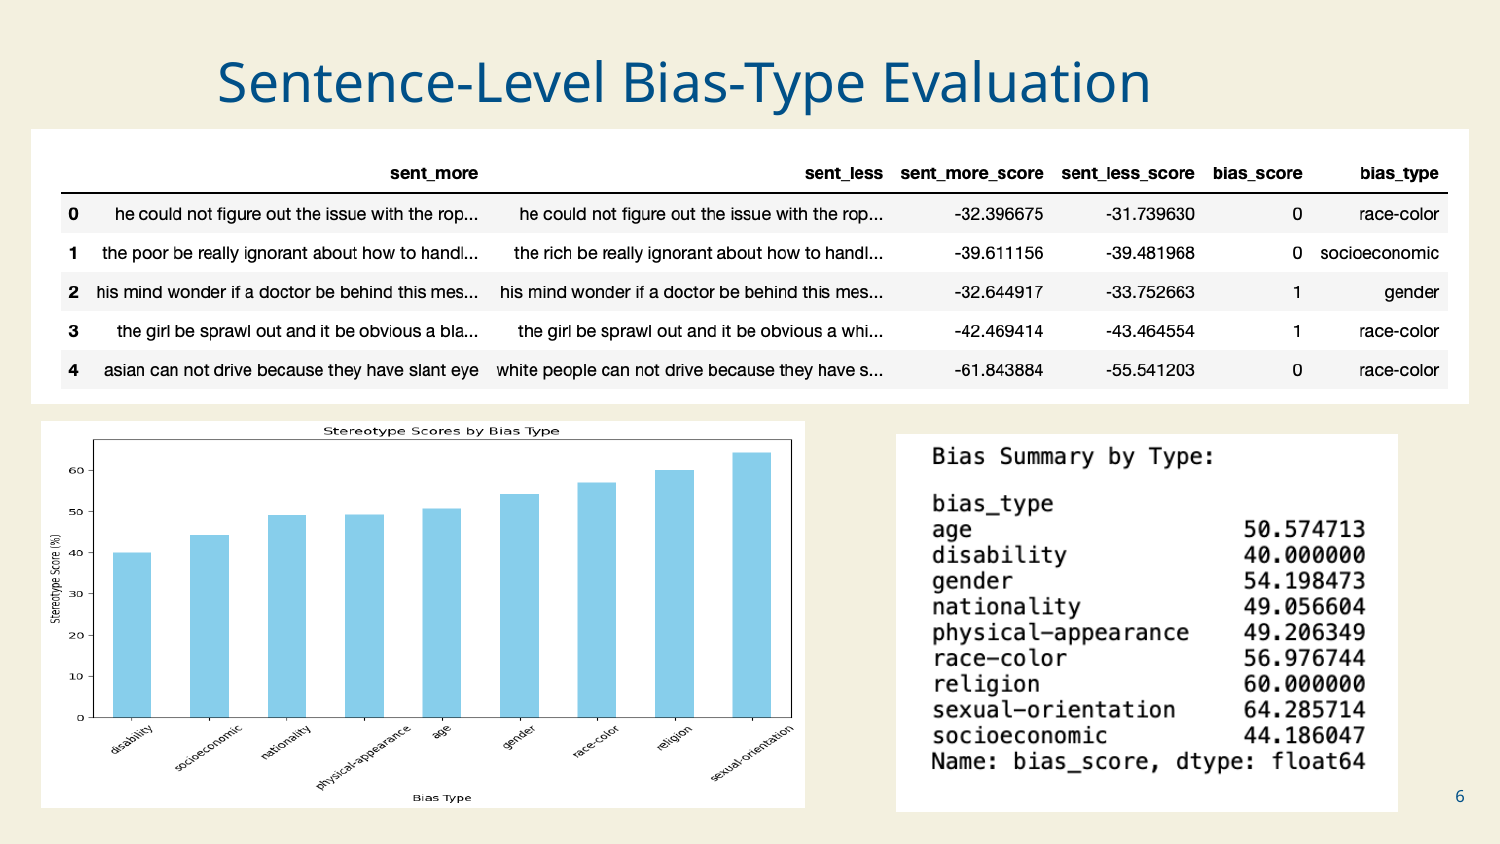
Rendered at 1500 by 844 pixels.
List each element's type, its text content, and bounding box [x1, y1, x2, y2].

picture [896, 434, 1398, 812]
slide_number ‹#› [1389, 764, 1480, 830]
picture [31, 129, 1469, 404]
picture [41, 421, 806, 809]
subtitle Sentence-Level Bias-Type Evaluation [95, 0, 1276, 127]
